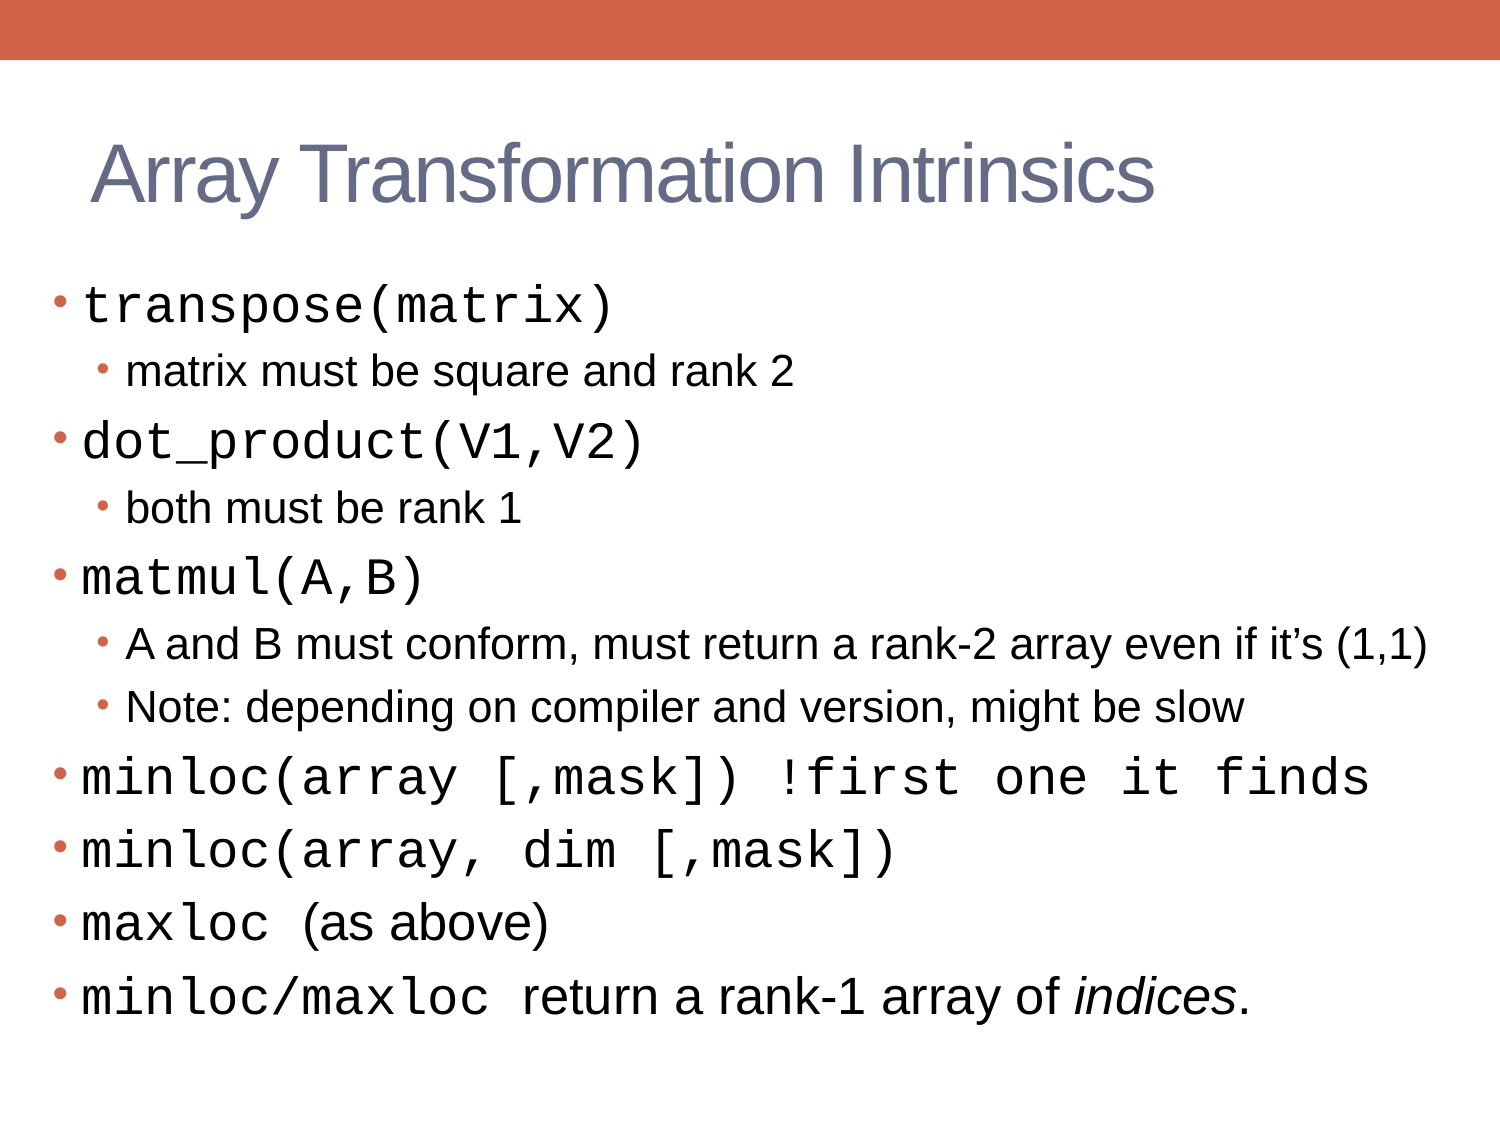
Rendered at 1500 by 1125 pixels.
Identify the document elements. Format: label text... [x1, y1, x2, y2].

title Array Transformation Intrinsics [75, 87, 1425, 250]
list transpose(matrix) matrix must be square and rank 2 dot_product(V1,V2) both must be rank 1 matmul(A,B) A and B must conform, must return a rank-2 array even if it’s (1,1) Note: depending on compiler and version, might be slow minloc(array [,mask]) !first one it finds minloc(array, dim [,mask]) maxloc (as above) minloc/maxloc return a rank-1 array of indices. [37, 262, 1463, 1074]
